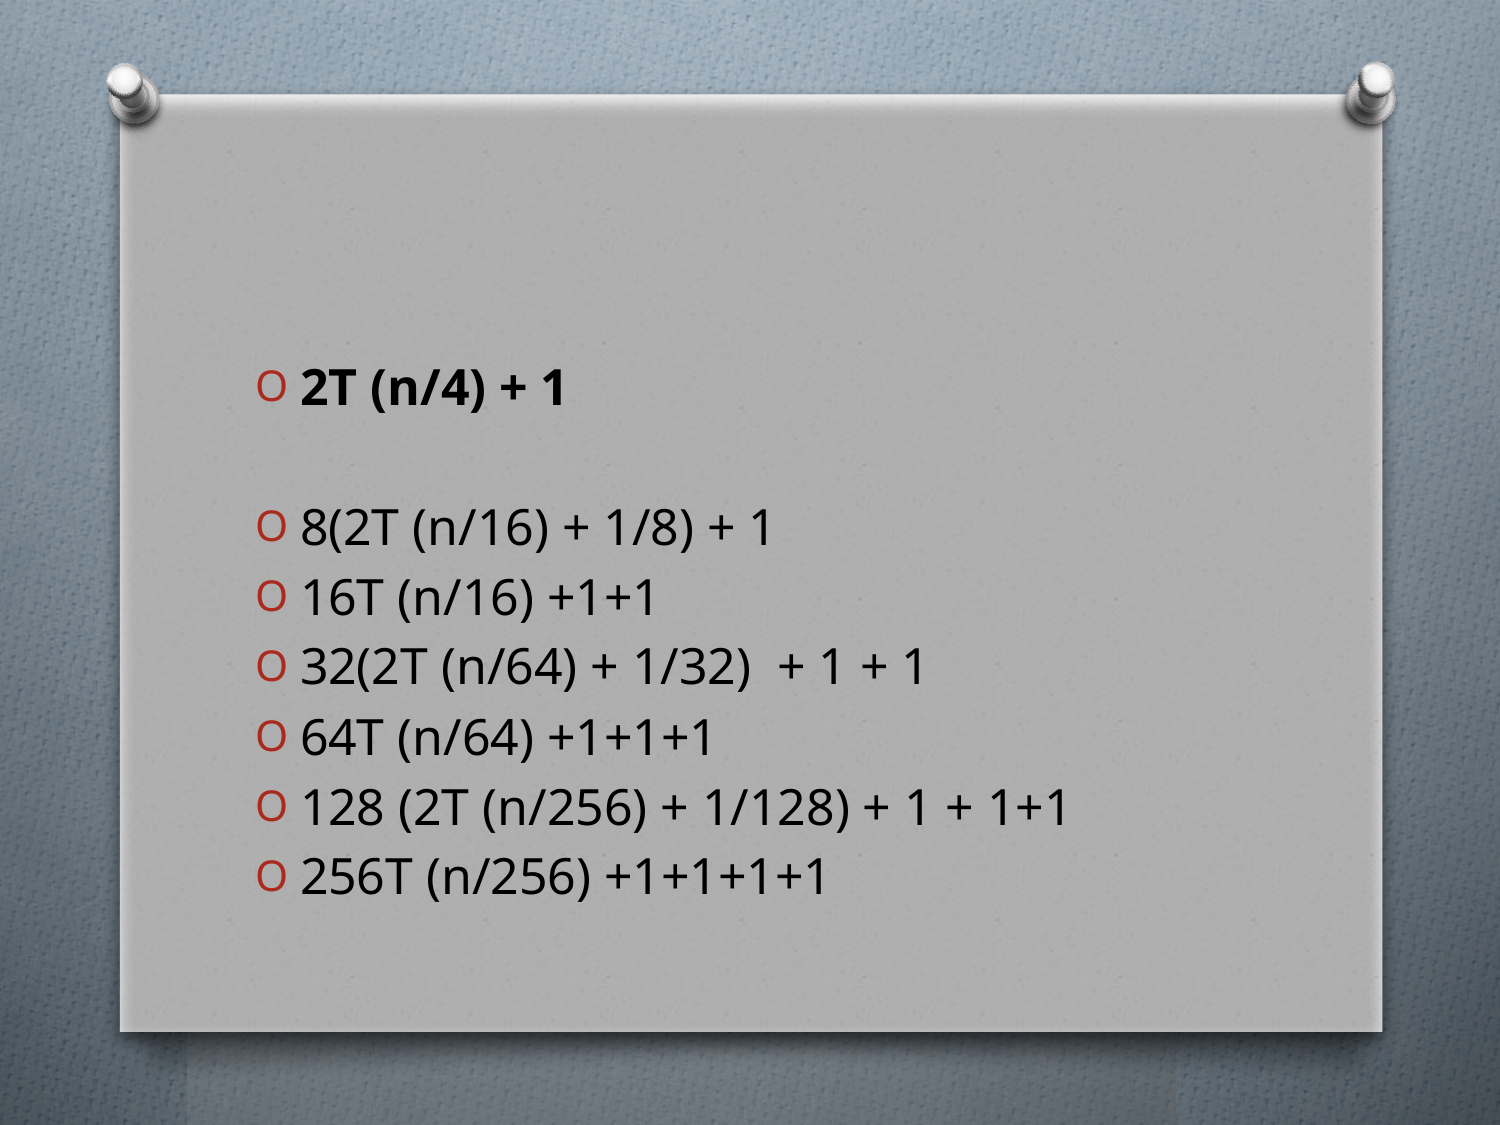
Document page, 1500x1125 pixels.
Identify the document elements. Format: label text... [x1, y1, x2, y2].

picture [75, 29, 198, 153]
list 2T (n/4) + 1 8(2T (n/16) + 1/8) + 1 16T (n/16) +1+1 32(2T (n/64) + 1/32) + 1 + 1 64T (n/64) +1+1+1 128 (2T (n/256) + 1/128) + 1 + 1+1 256T (n/256) +1+1+1+1 [240, 347, 1300, 1013]
picture [1317, 35, 1439, 156]
